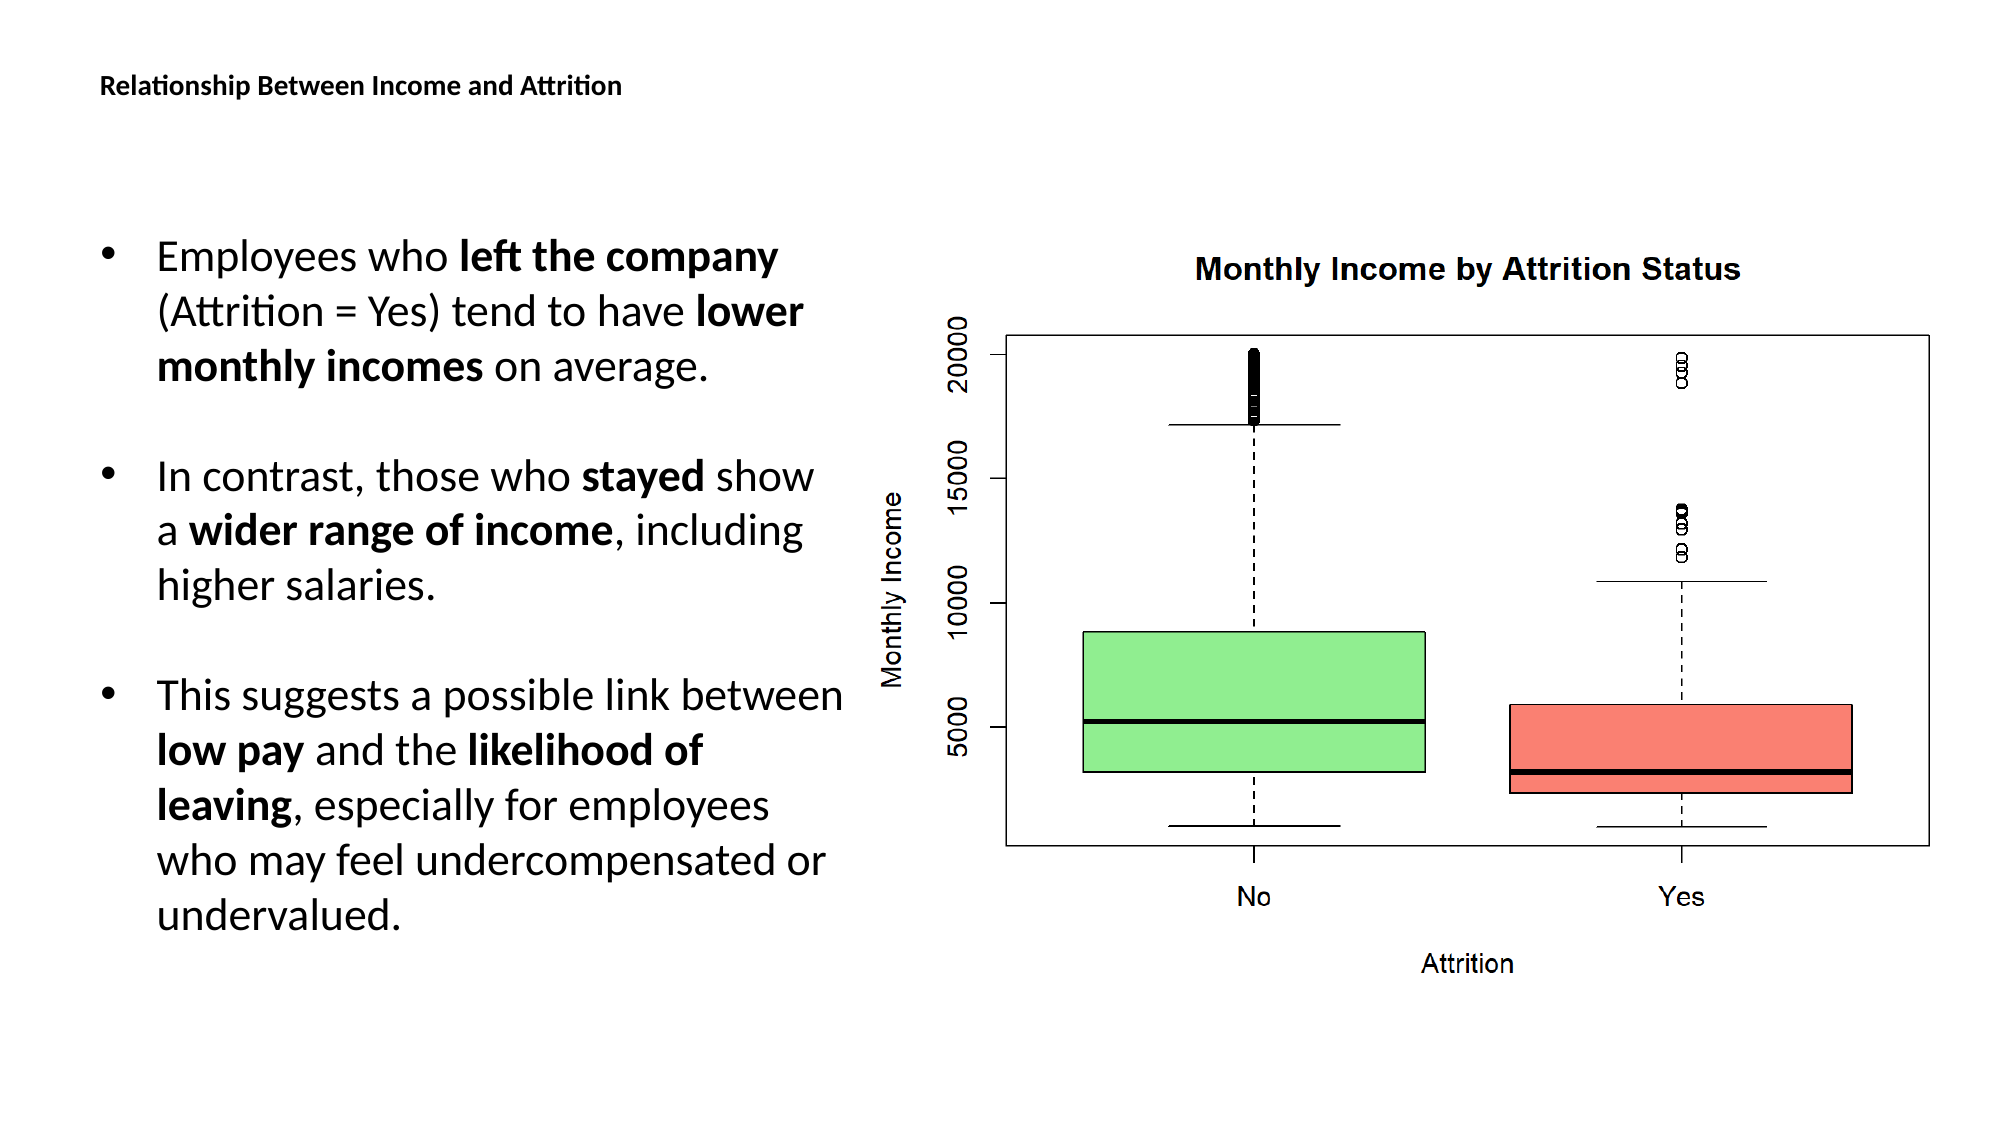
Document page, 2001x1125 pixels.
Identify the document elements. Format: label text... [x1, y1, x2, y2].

title Relationship Between Income and Attrition [84, 58, 1915, 182]
picture [869, 199, 2000, 1016]
text_box Employees who left the company (Attrition = Yes) tend to have lower monthly incomes on average. In contrast, those who stayed show a wider range of income, including higher salaries. This suggests a possible link between low pay and the likelihood of leaving, especially for employees who may feel undercompensated or undervalued. [85, 218, 860, 1017]
